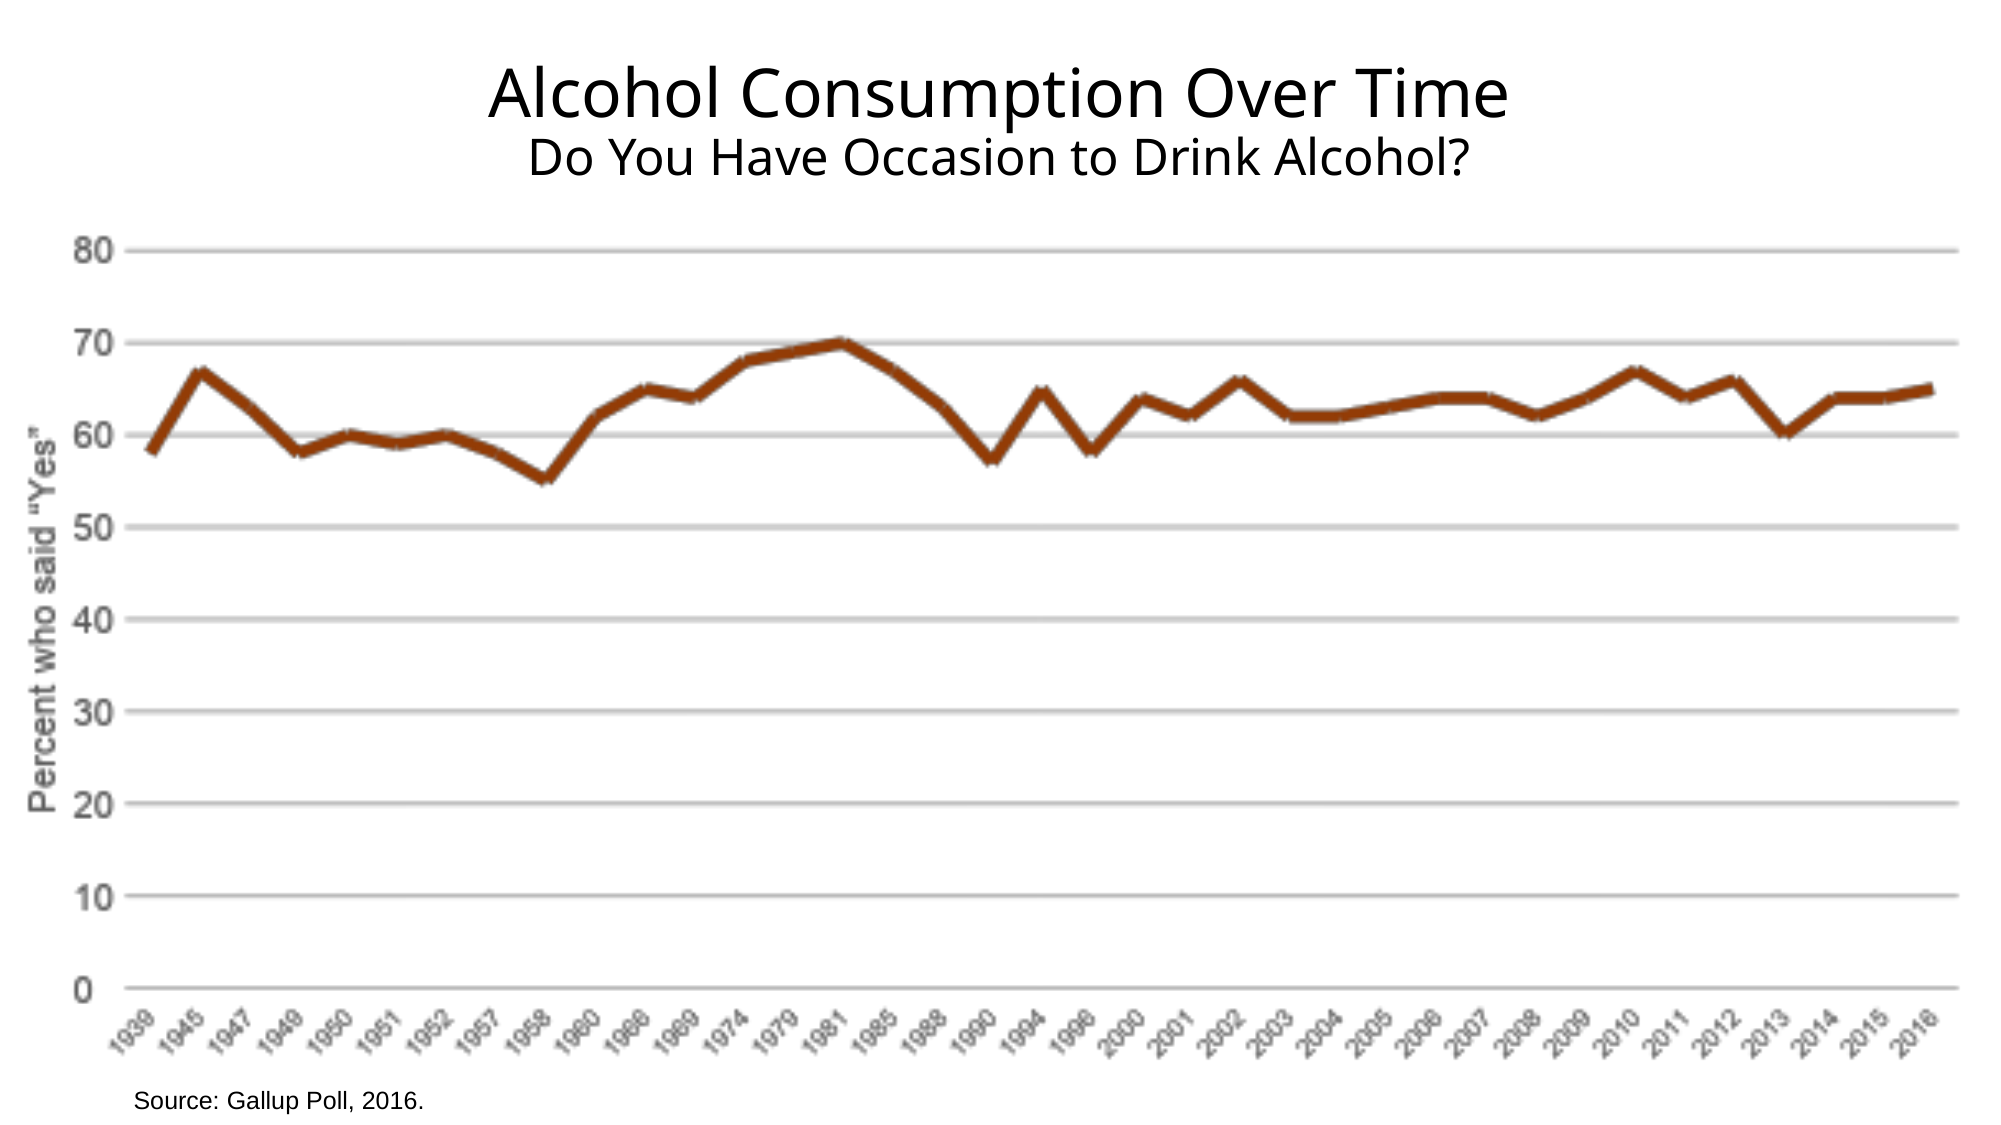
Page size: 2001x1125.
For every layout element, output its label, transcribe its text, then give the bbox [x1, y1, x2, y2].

text_box Source: Gallup Poll, 2016. [118, 1091, 581, 1122]
picture [0, 230, 1981, 1080]
title Alcohol Consumption Over Time Do You Have Occasion to Drink Alcohol? [353, 13, 1647, 228]
